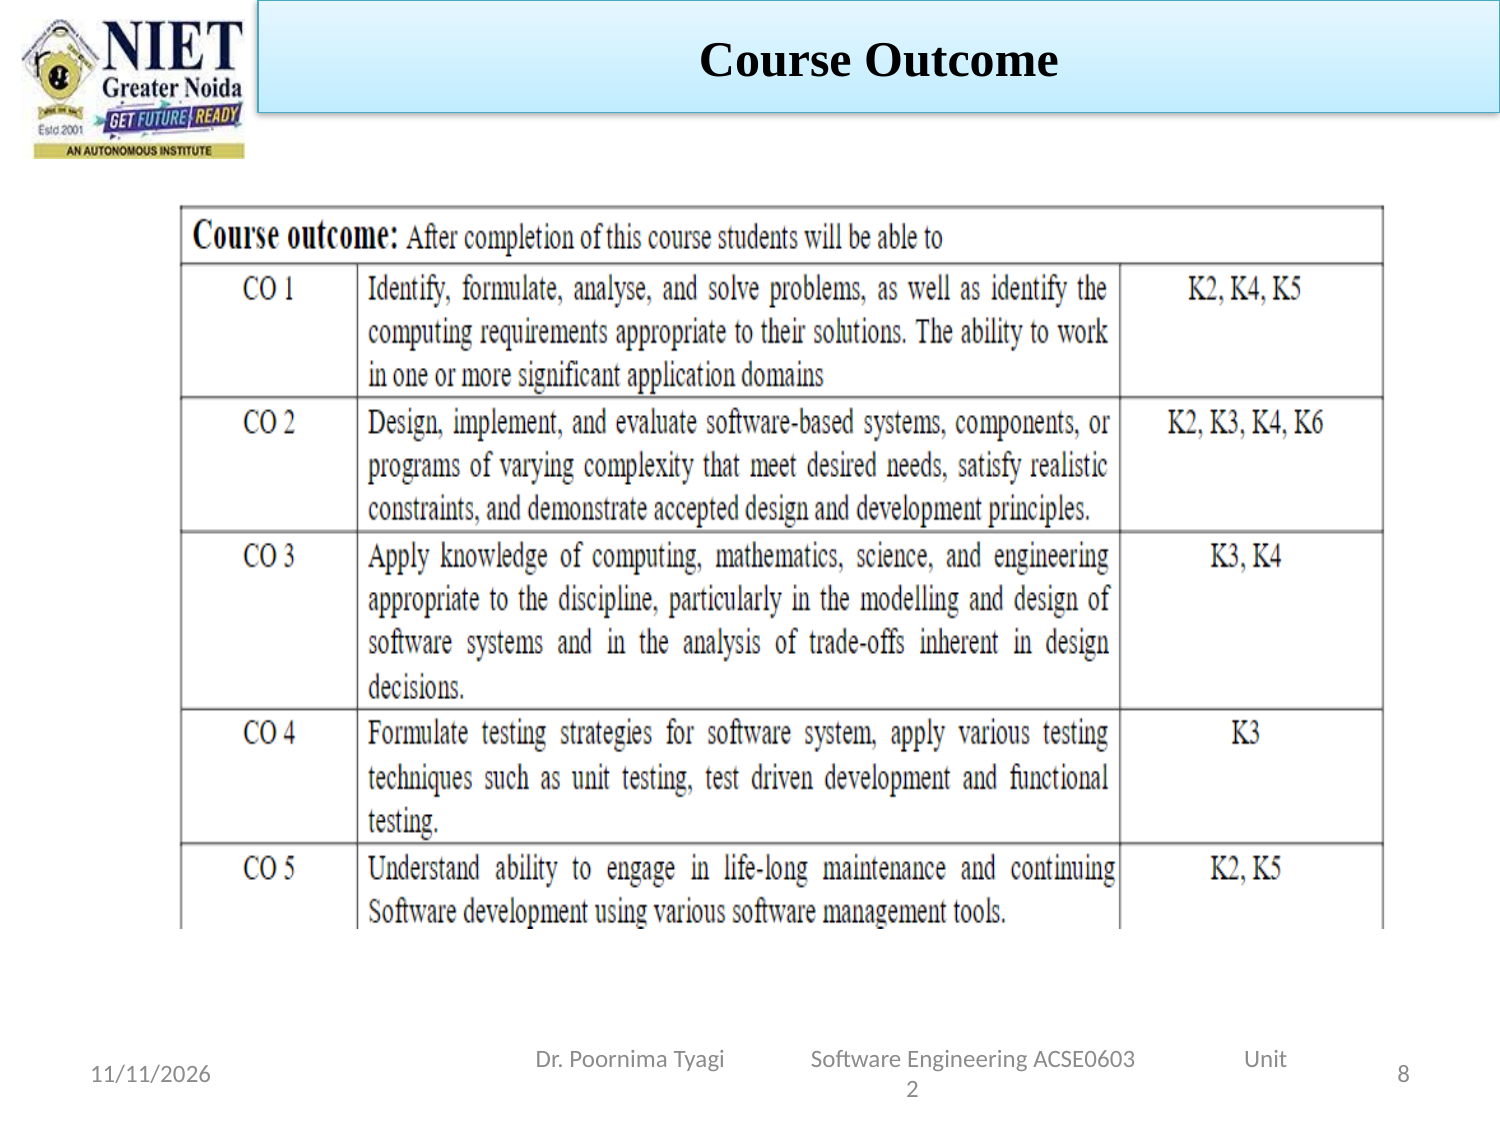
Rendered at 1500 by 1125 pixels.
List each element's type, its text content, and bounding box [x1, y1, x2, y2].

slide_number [75, 1042, 425, 1103]
footer Dr. Poornima Tyagi Software Engineering ACSE0603 Unit 2 [512, 1042, 1074, 1103]
picture [21, 19, 245, 160]
text_box Course Outcome [257, 0, 1500, 113]
slide_number 8 [1074, 1042, 1425, 1103]
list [170, 196, 1389, 929]
